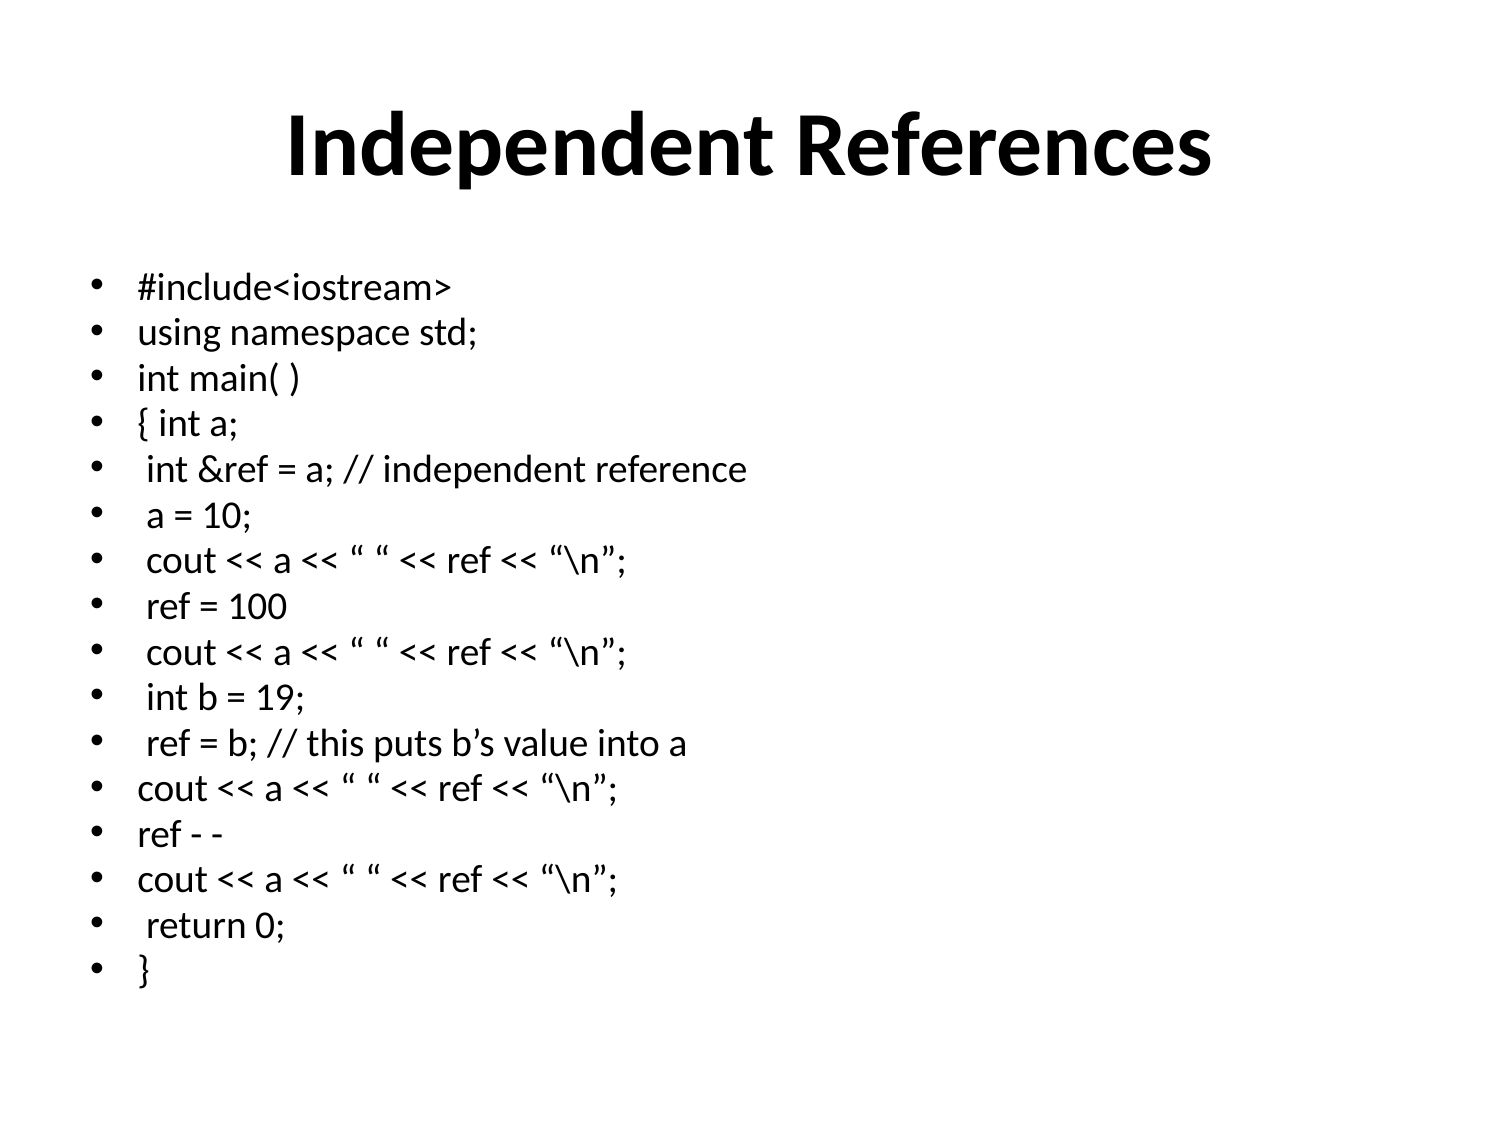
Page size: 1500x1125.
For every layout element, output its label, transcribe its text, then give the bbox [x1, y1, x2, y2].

list #include<iostream> using namespace std; int main( ) { int a; int &ref = a; // independent reference a = 10; cout << a << “ “ << ref << “\n”; ref = 100 cout << a << “ “ << ref << “\n”; int b = 19; ref = b; // this puts b’s value into a cout << a << “ “ << ref << “\n”; ref - - cout << a << “ “ << ref << “\n”; return 0; } [75, 262, 1425, 1005]
title Independent References [75, 45, 1425, 233]
